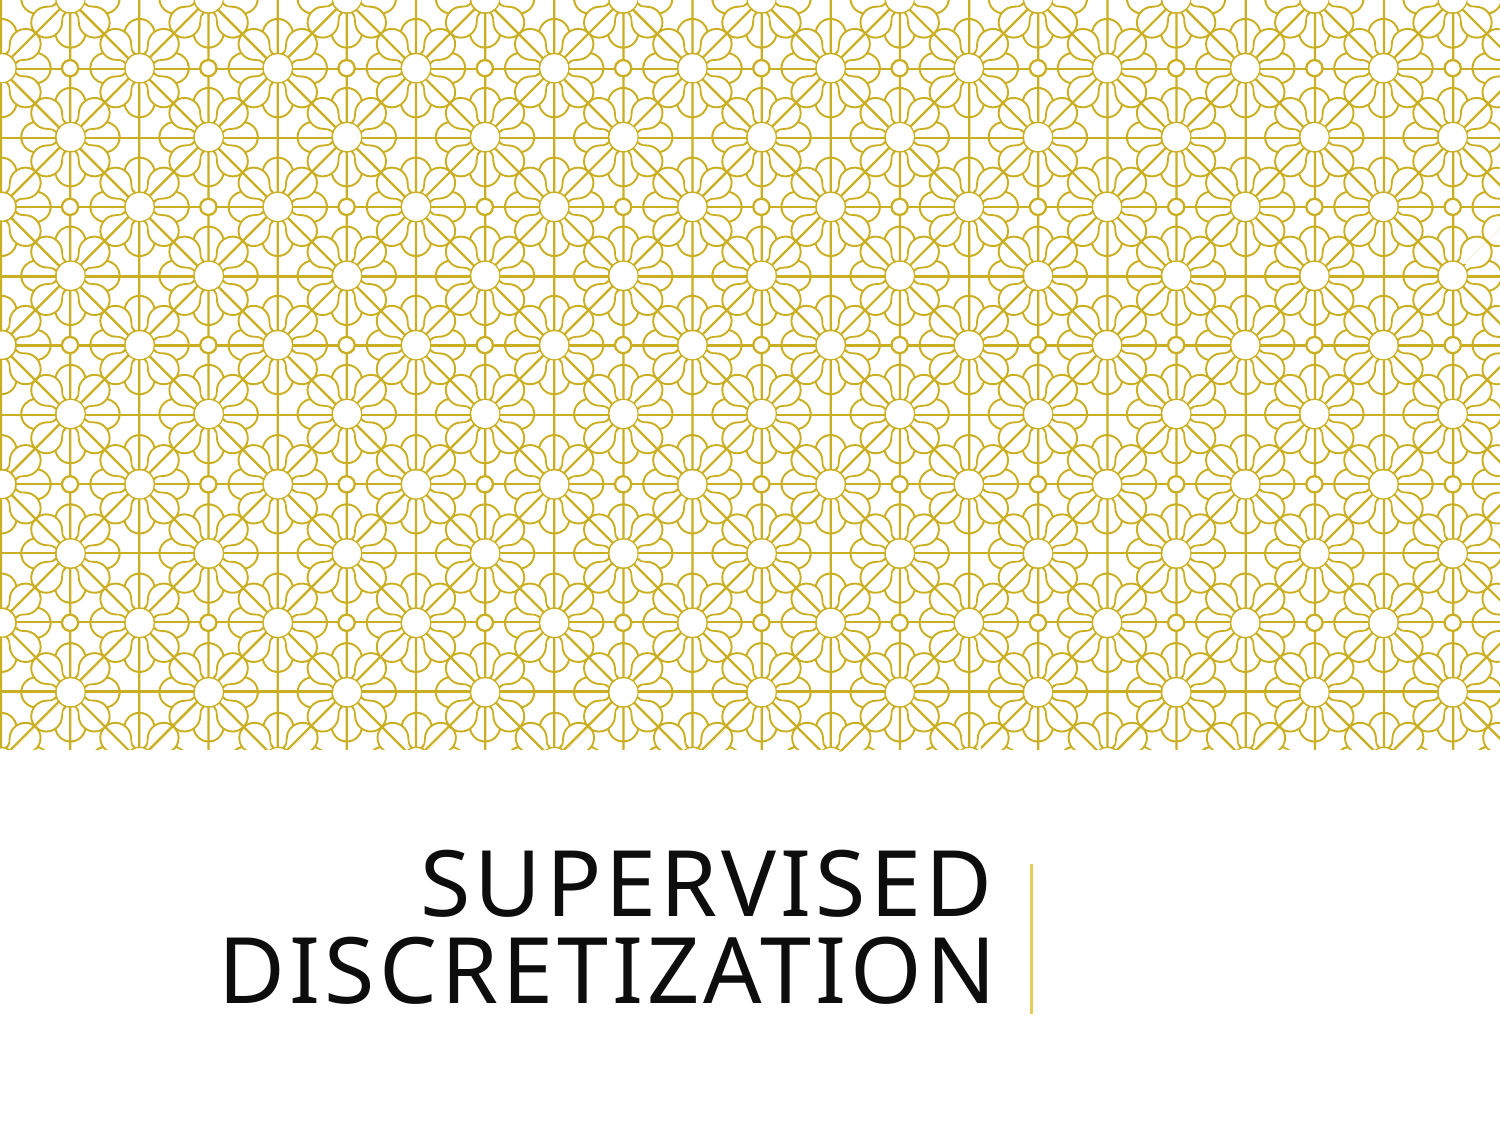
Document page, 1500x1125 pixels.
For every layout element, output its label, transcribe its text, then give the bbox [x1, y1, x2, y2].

title Supervised Discretization [56, 813, 1013, 1054]
